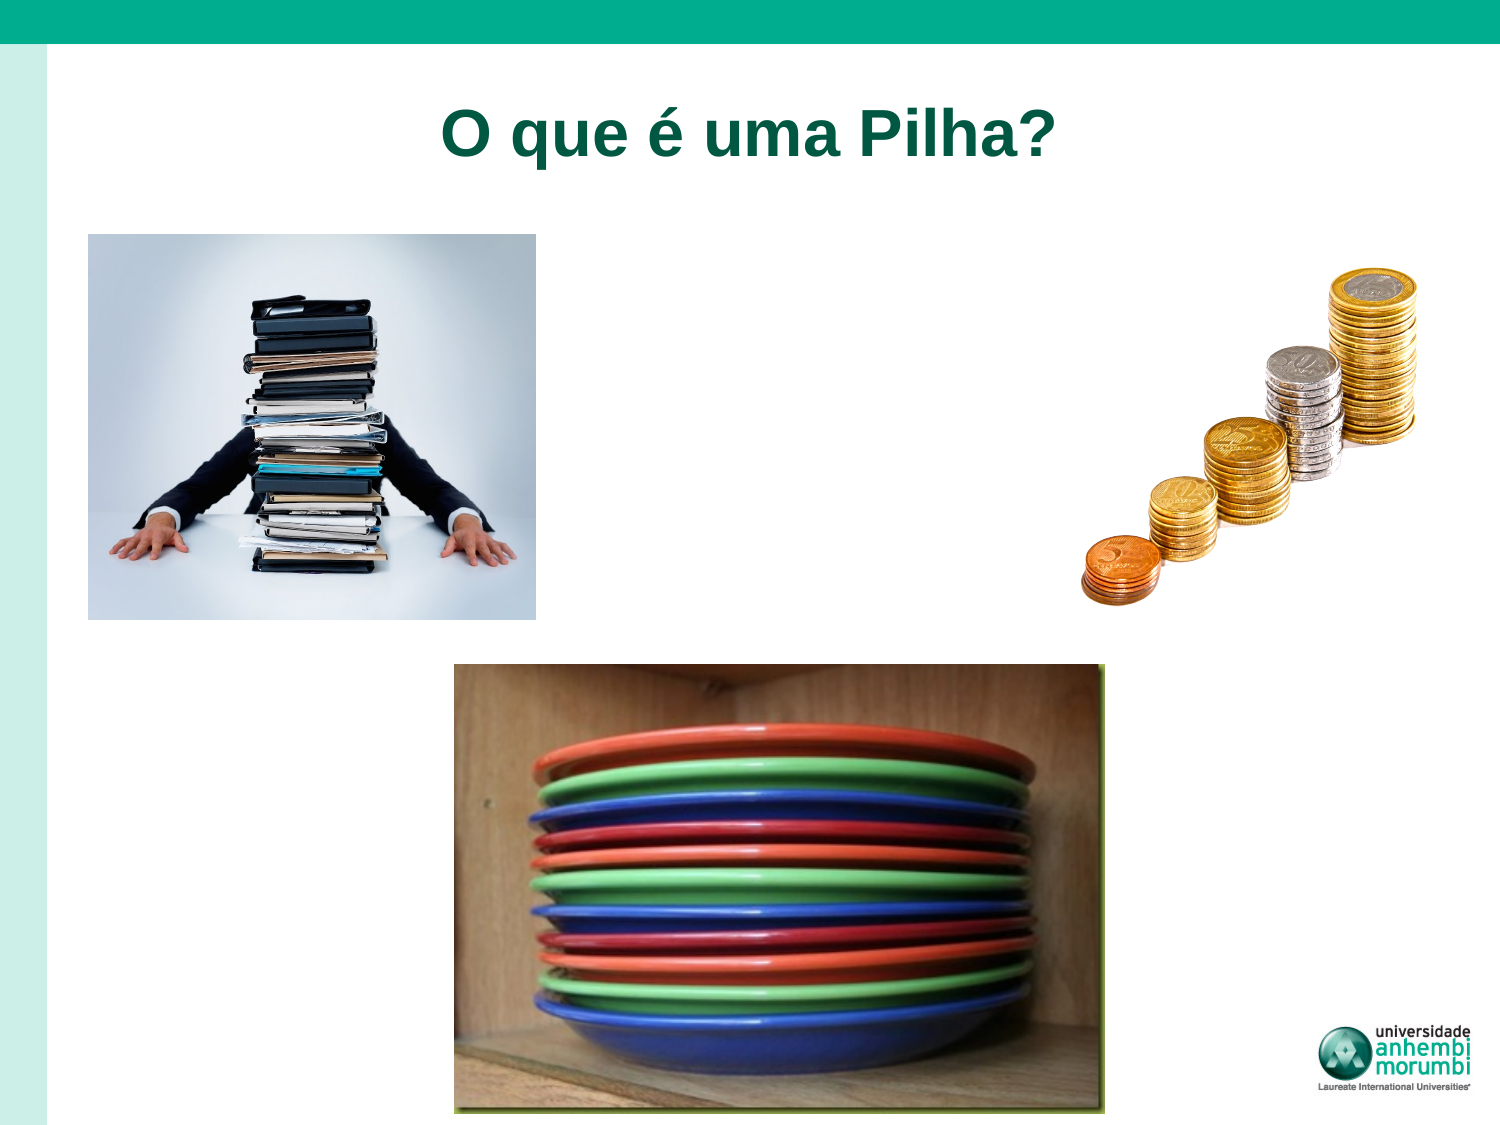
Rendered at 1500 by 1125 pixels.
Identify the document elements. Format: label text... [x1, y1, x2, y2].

title O que é uma Pilha? [75, 82, 1425, 233]
picture [0, 0, 1500, 1125]
